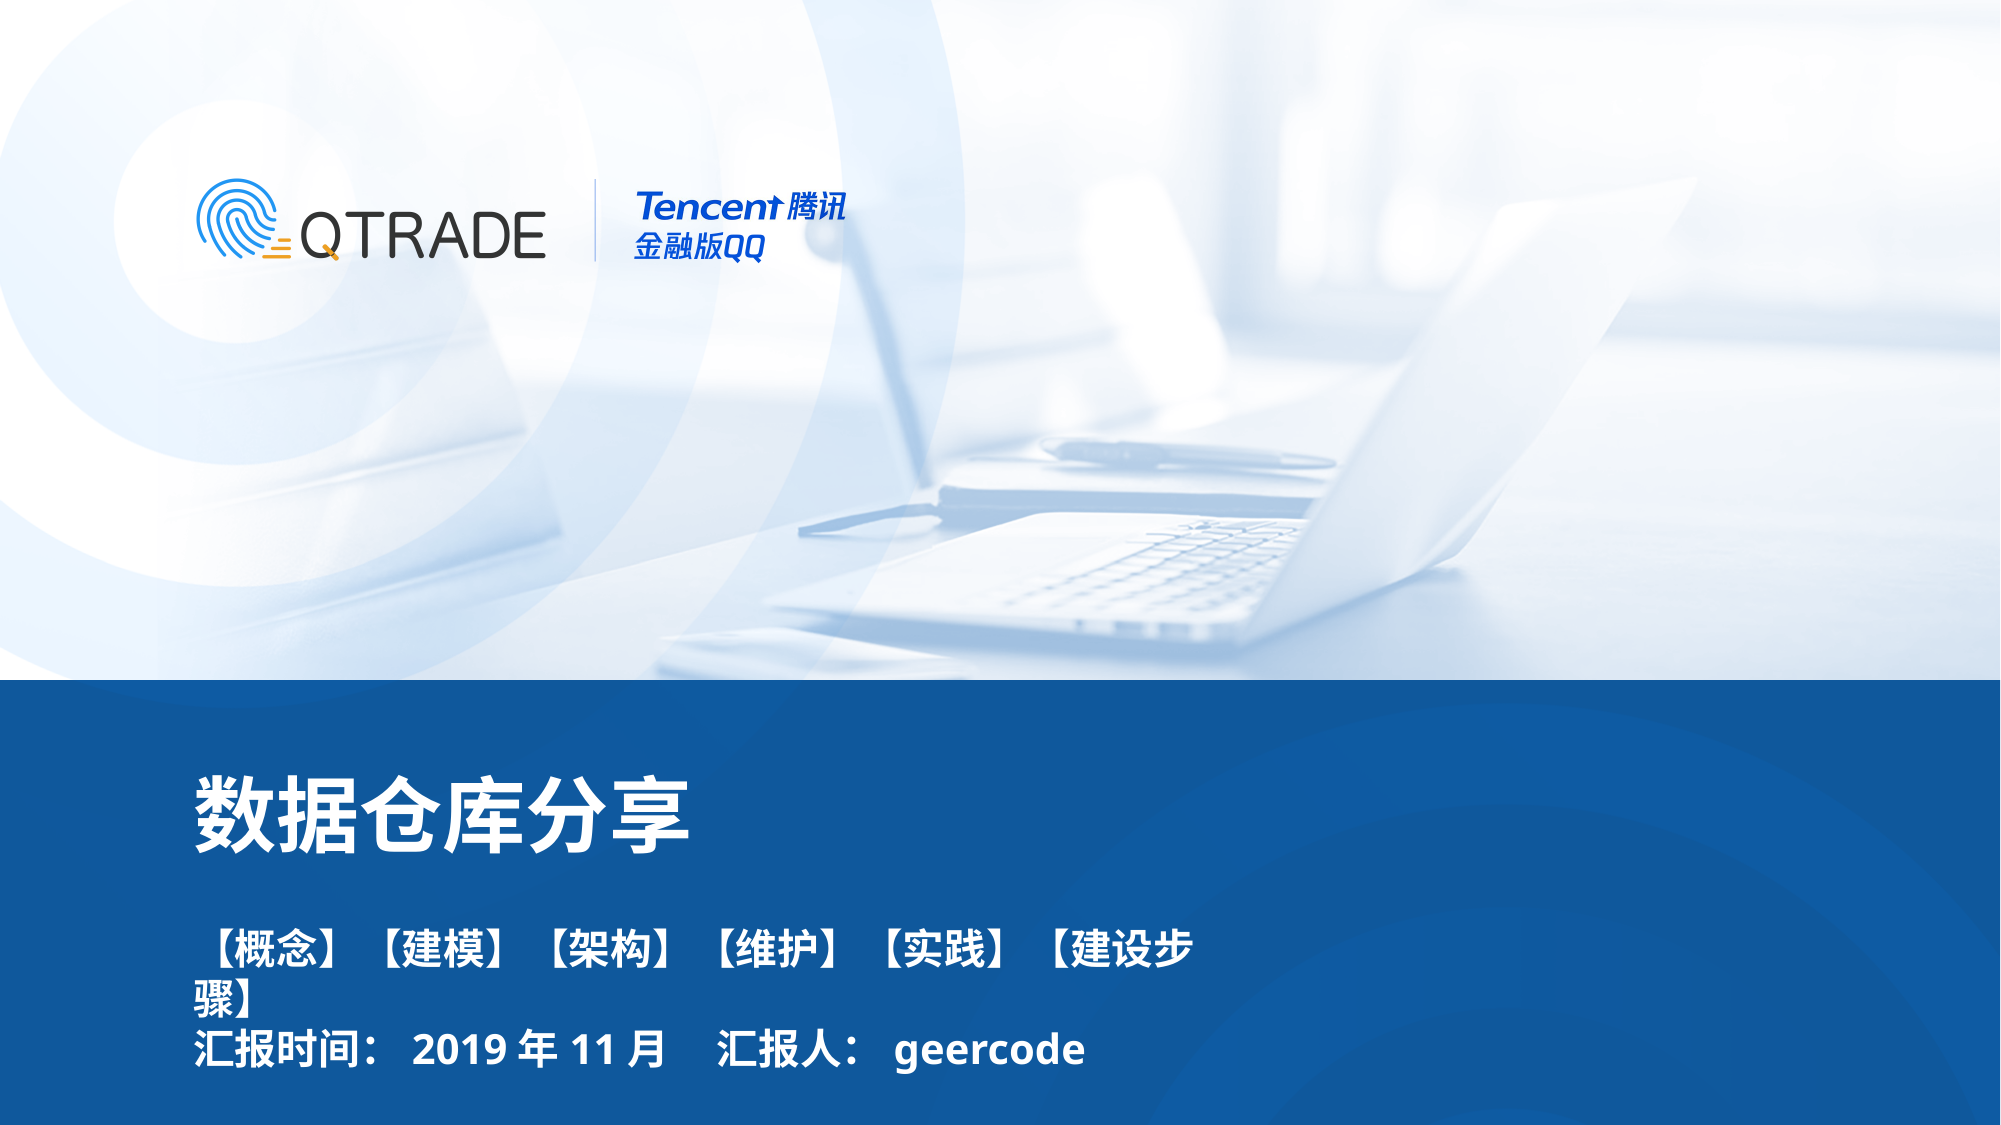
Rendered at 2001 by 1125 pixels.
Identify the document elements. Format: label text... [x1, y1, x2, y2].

picture [0, 0, 2001, 1125]
text_box 【概念】【建模】【架构】【维护】【实践】【建设步骤】 汇报时间：2019年11月 汇报人：geercode [178, 915, 1280, 1081]
text_box 数据仓库分享 [178, 755, 1363, 871]
